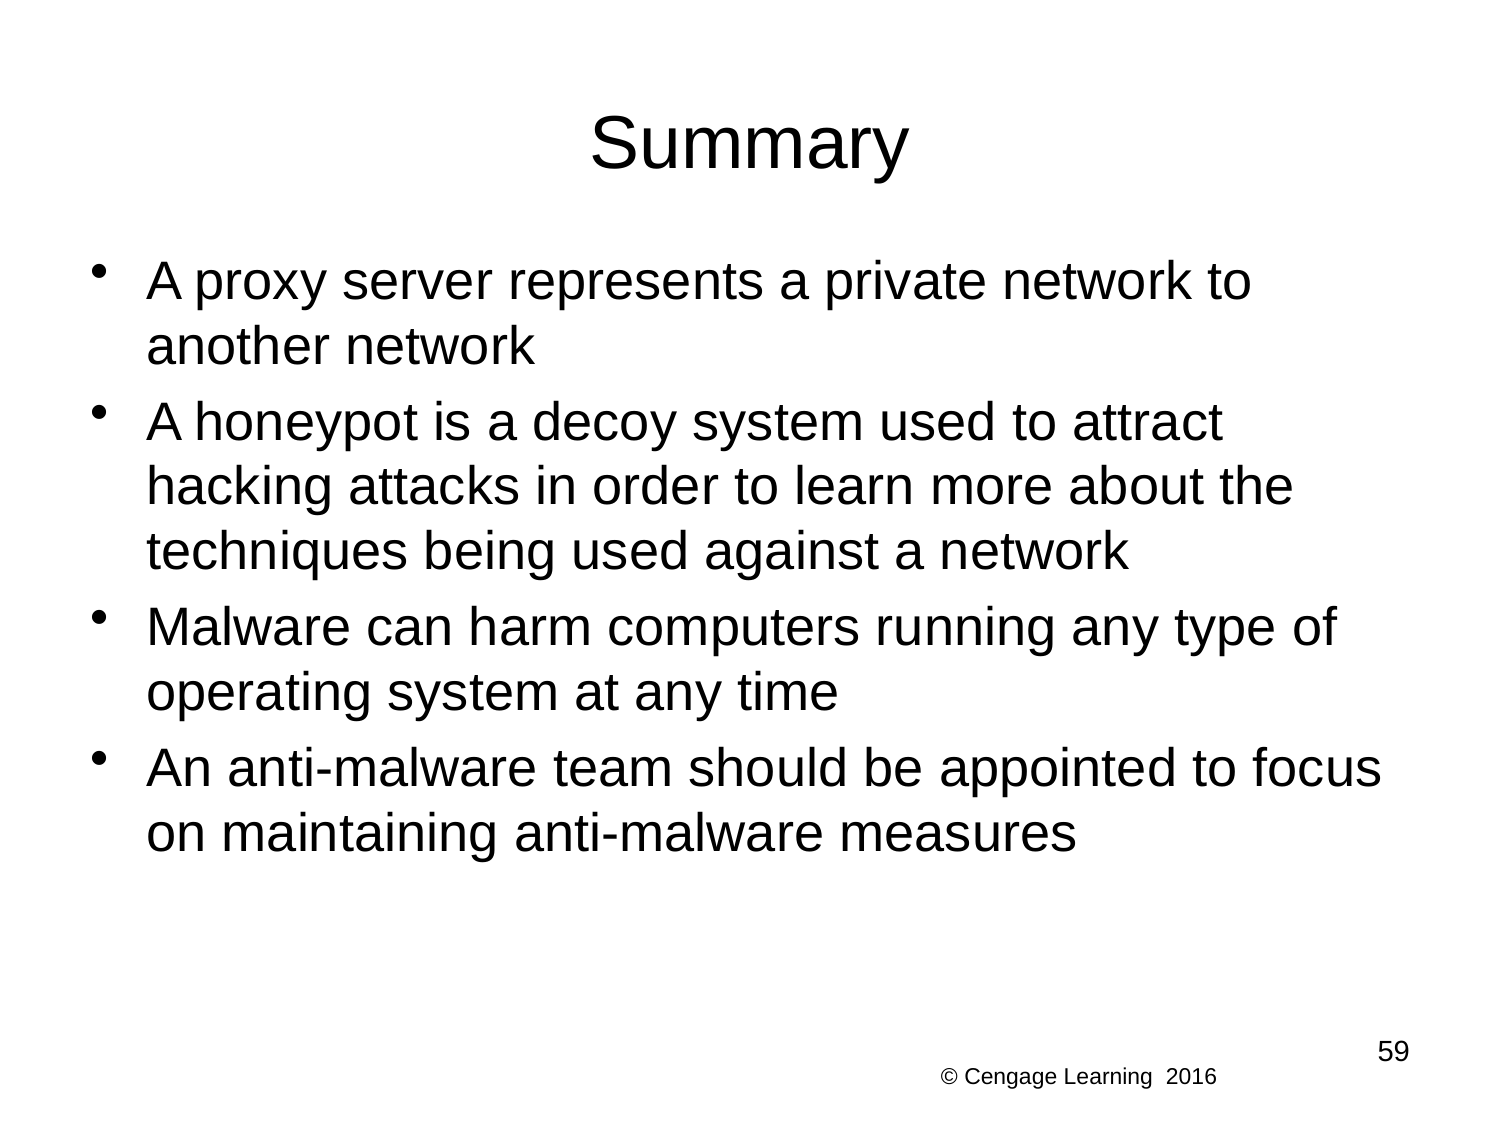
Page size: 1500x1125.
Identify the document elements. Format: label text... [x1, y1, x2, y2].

slide_number 59 [1312, 1024, 1426, 1103]
title Summary [75, 45, 1425, 233]
list A proxy server represents a private network to another network A honeypot is a decoy system used to attract hacking attacks in order to learn more about the techniques being used against a network Malware can harm computers running any type of operating system at any time An anti-malware team should be appointed to focus on maintaining anti-malware measures [75, 237, 1425, 980]
